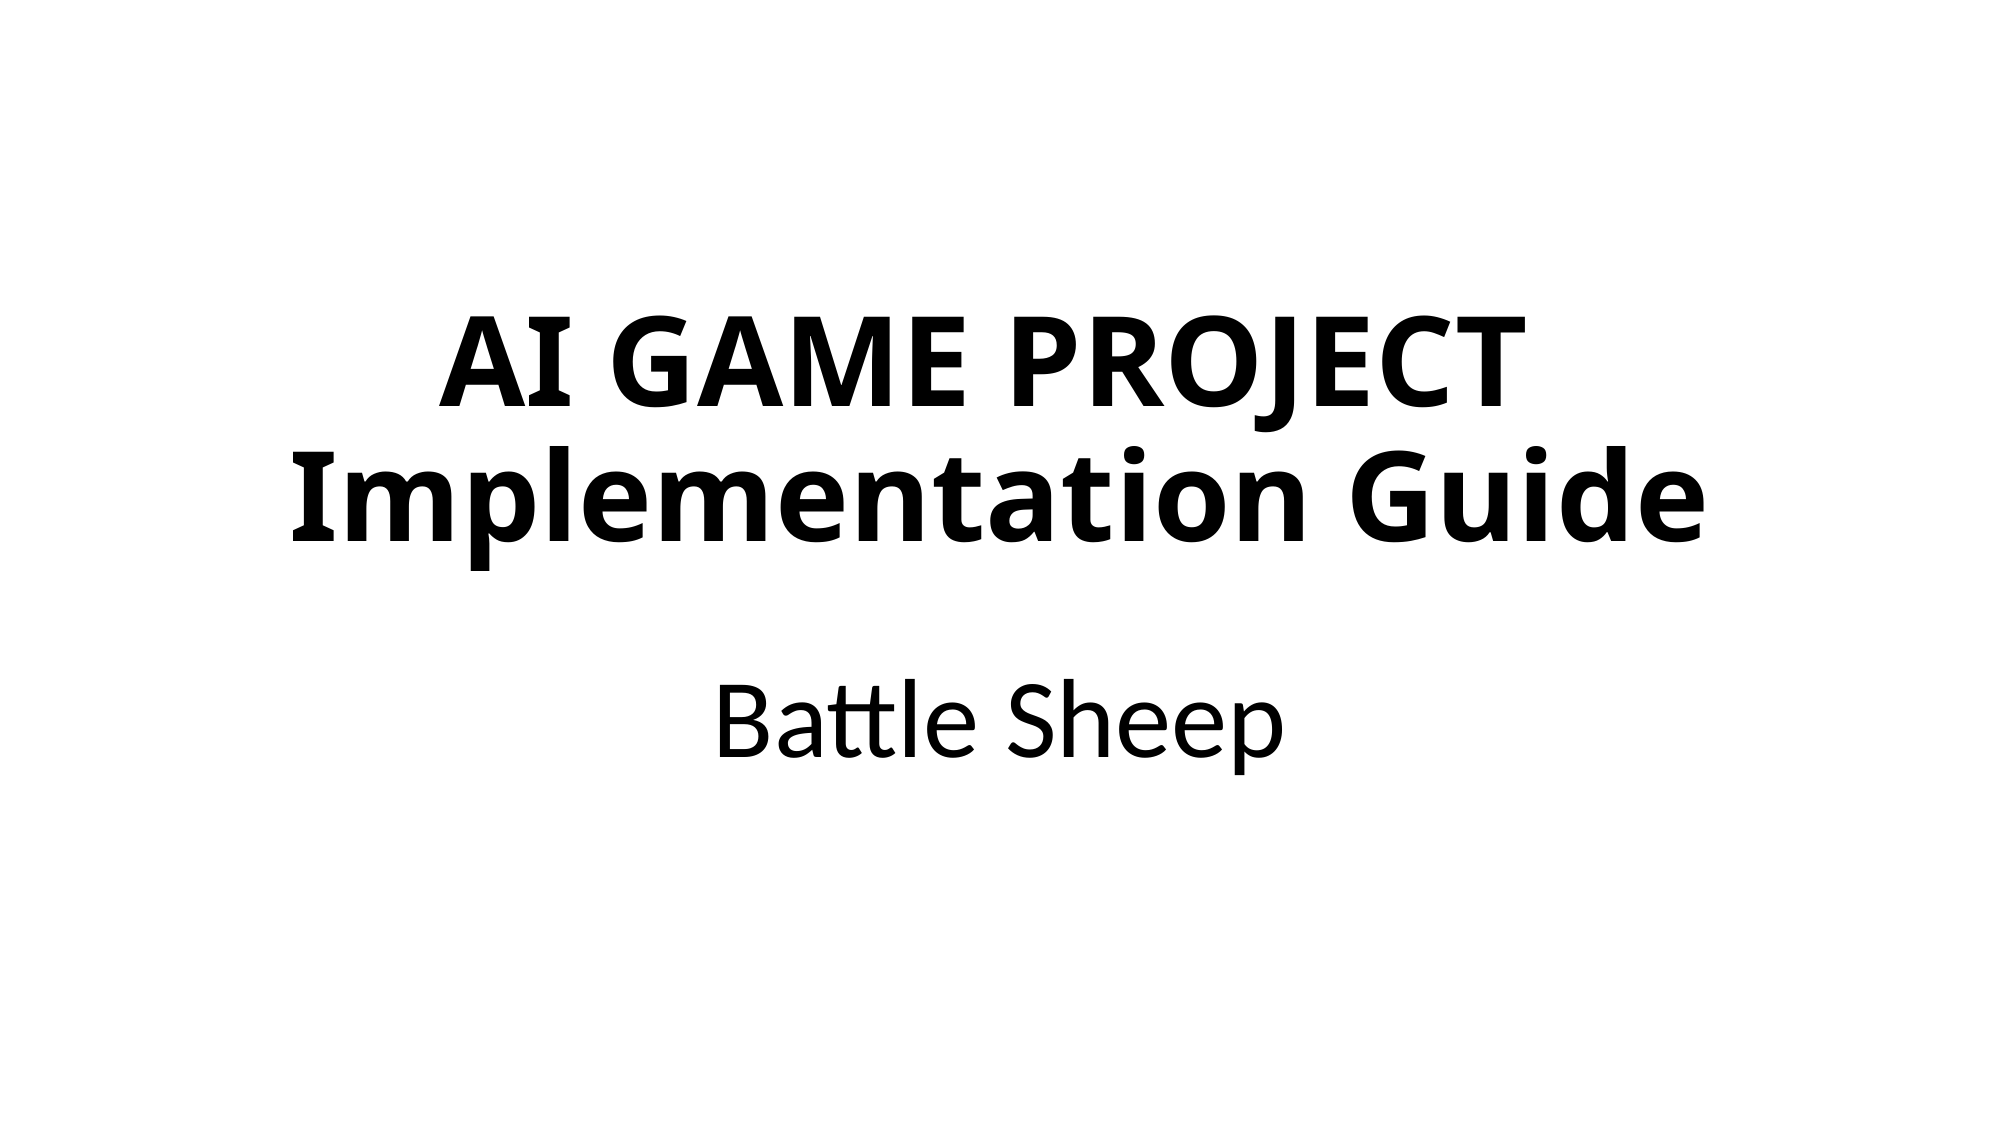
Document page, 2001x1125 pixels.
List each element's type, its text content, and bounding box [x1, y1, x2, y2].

title AI GAME PROJECT Implementation Guide [249, 184, 1750, 576]
subtitle Battle Sheep [249, 652, 1750, 863]
